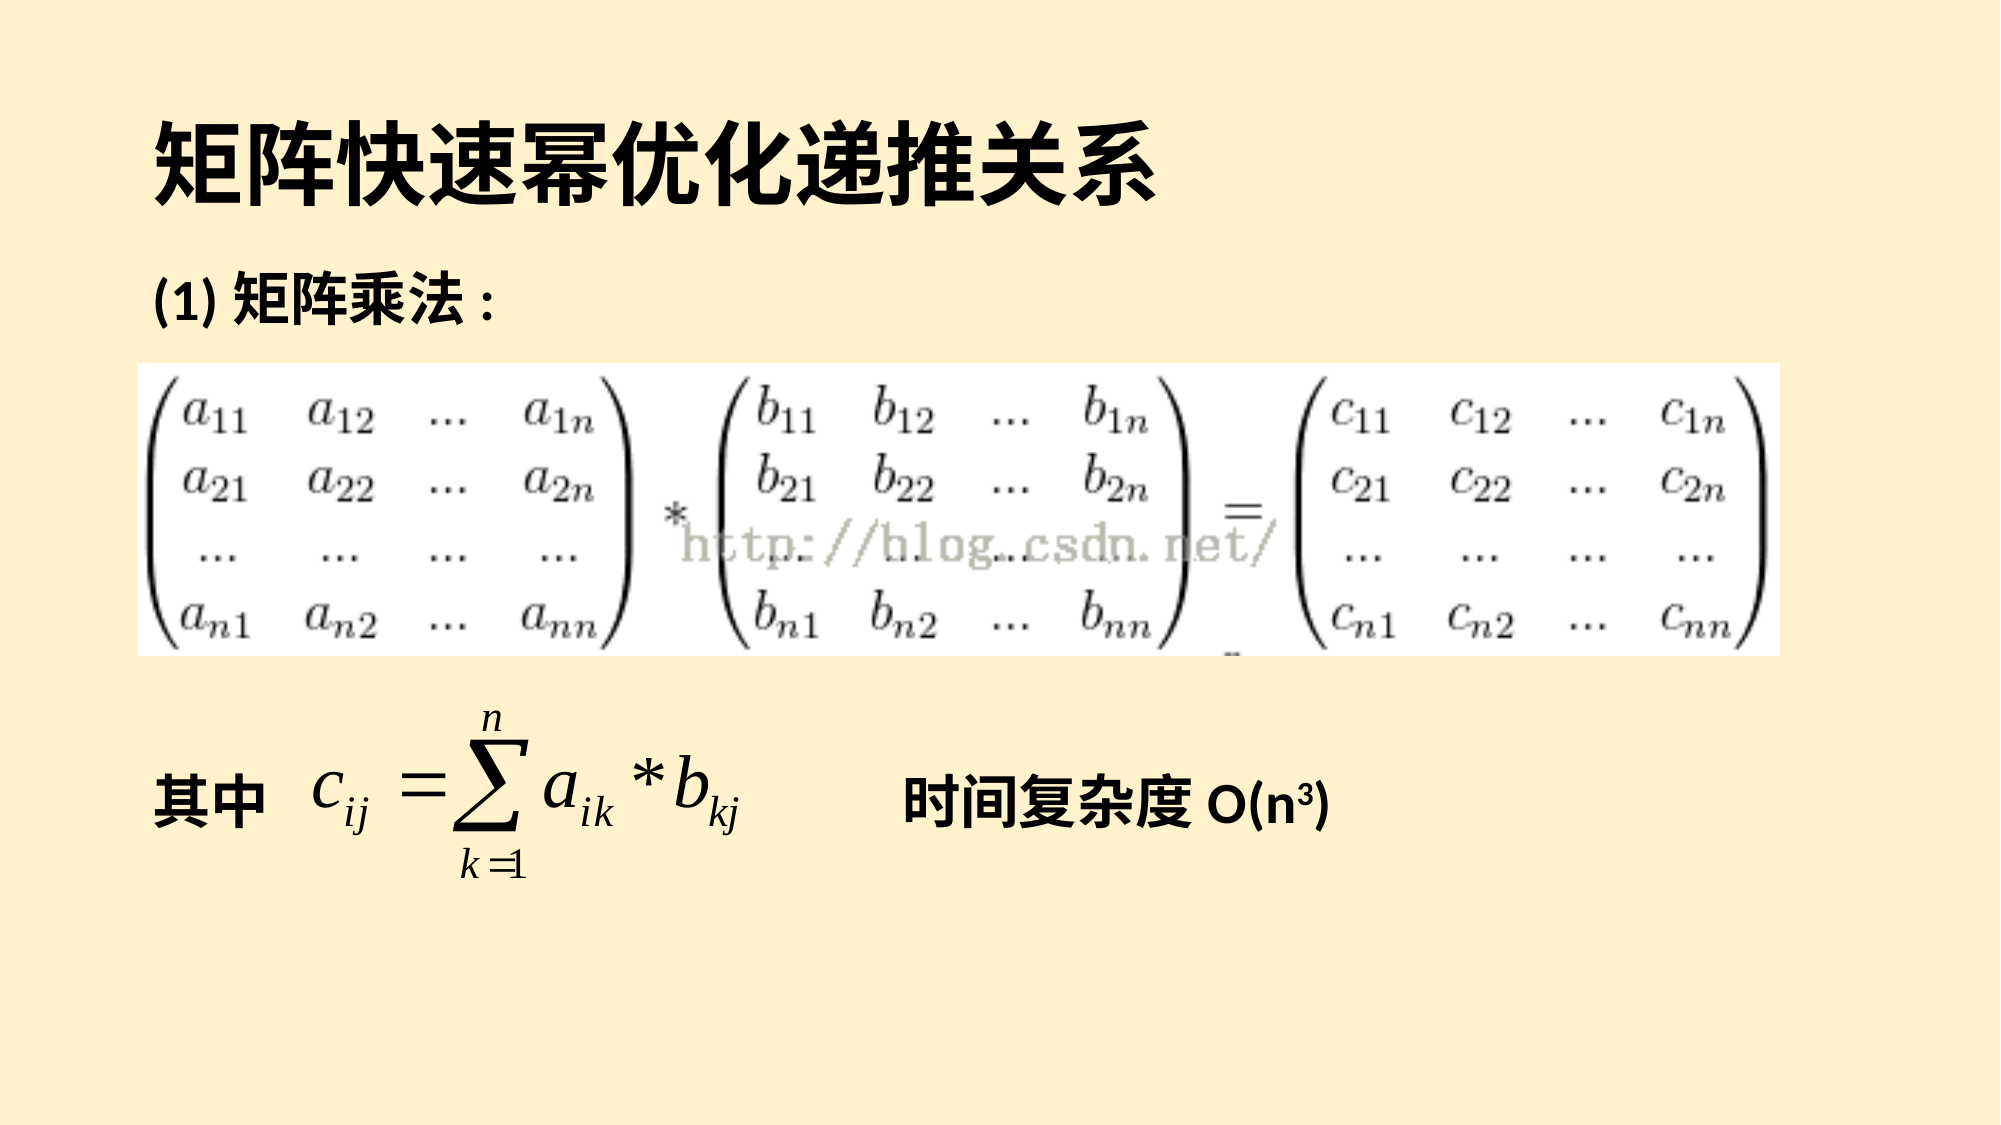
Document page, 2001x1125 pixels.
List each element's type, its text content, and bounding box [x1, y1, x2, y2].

list (1)矩阵乘法: 其中 时间复杂度O(n3) [137, 262, 1863, 1014]
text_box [300, 682, 762, 895]
title 矩阵快速幂优化递推关系 [137, 59, 1863, 262]
picture [137, 363, 1780, 656]
